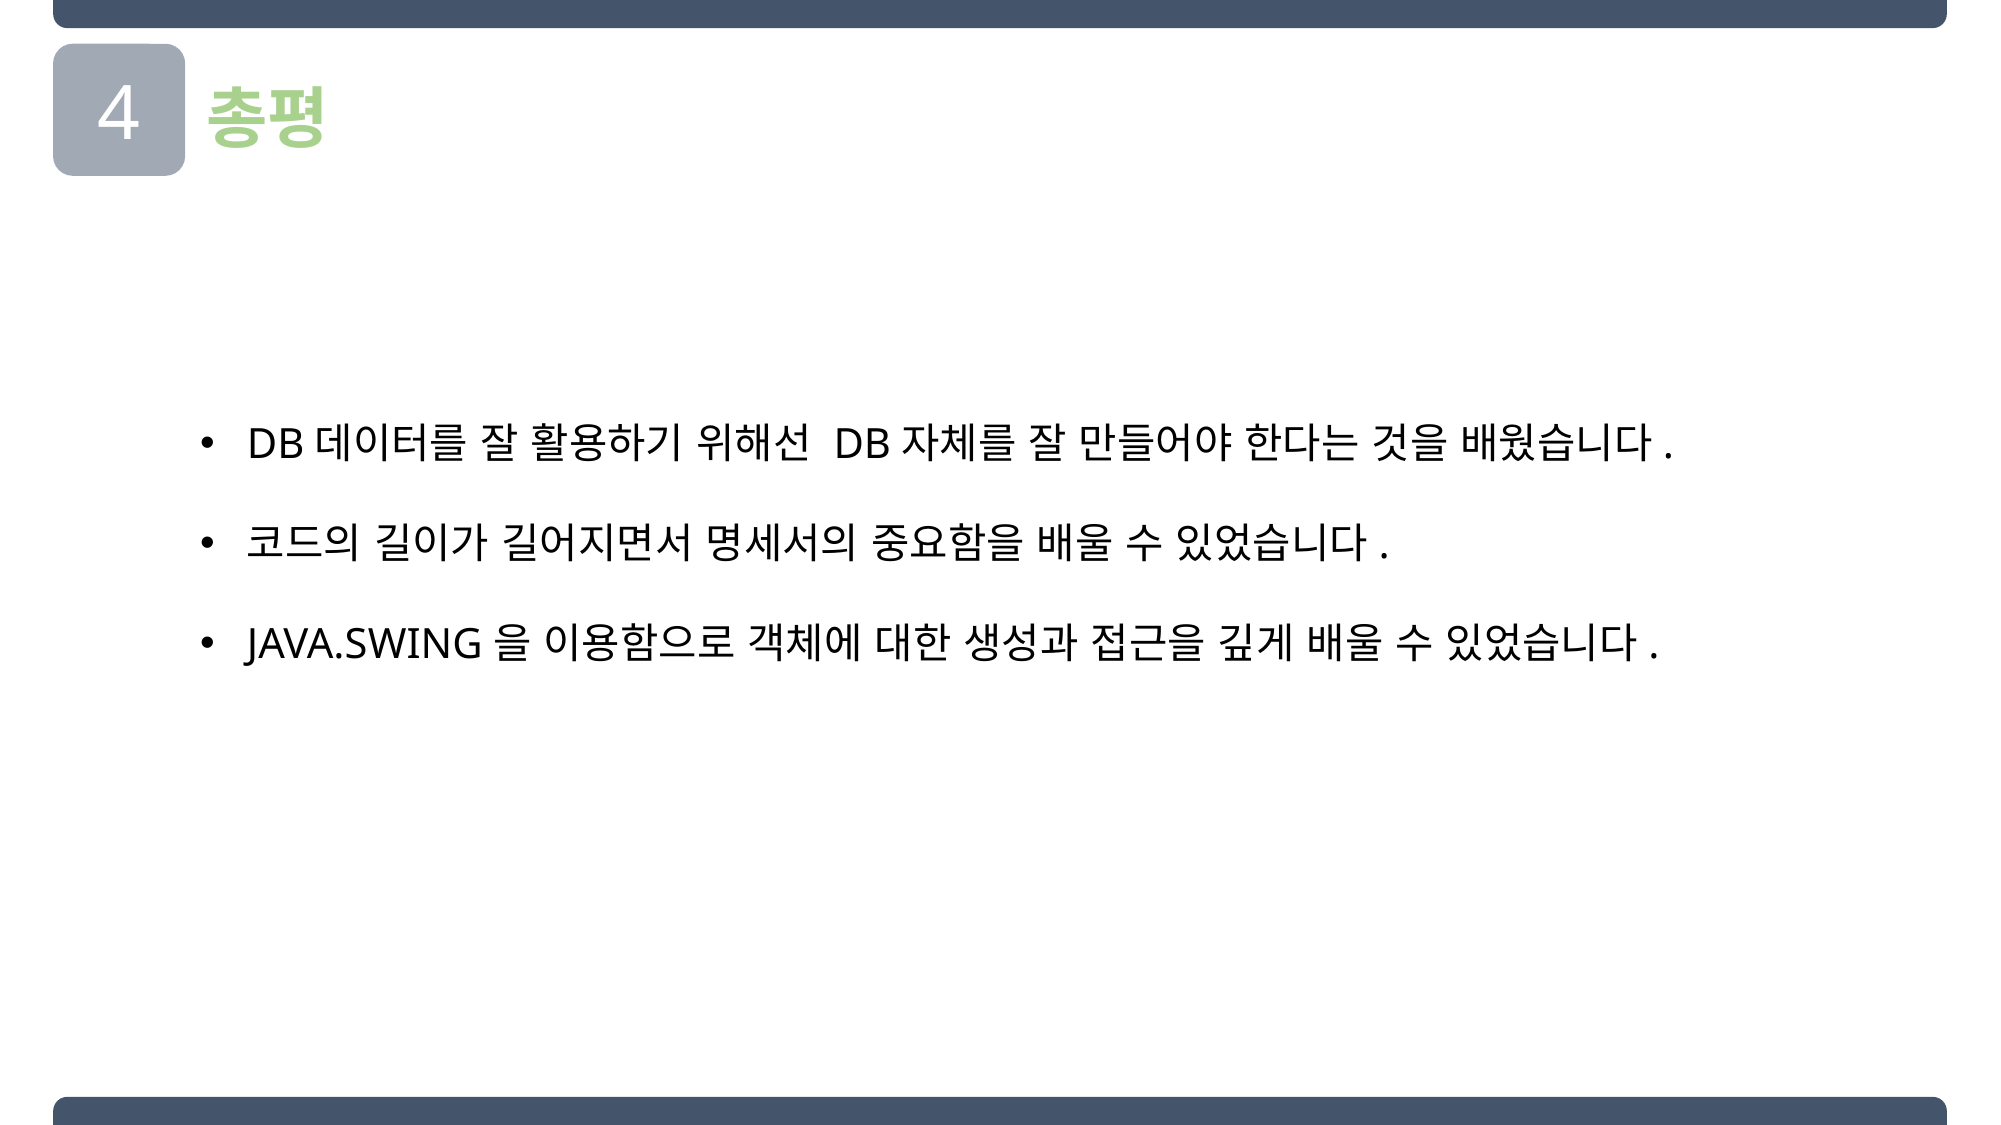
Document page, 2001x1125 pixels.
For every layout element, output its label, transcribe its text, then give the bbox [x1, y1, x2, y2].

text_box [52, 0, 1948, 30]
text_box 총평 [191, 68, 344, 163]
text_box [52, 1095, 1948, 1125]
text_box 4 [51, 42, 187, 177]
text_box DB데이터를 잘 활용하기 위해선 DB자체를 잘 만들어야 한다는 것을 배웠습니다. 코드의 길이가 길어지면서 명세서의 중요함을 배울 수 있었습니다. JAVA.SWING을 이용함으로 객체에 대한 생성과 접근을 깊게 배울 수 있었습니다. [185, 409, 1764, 675]
